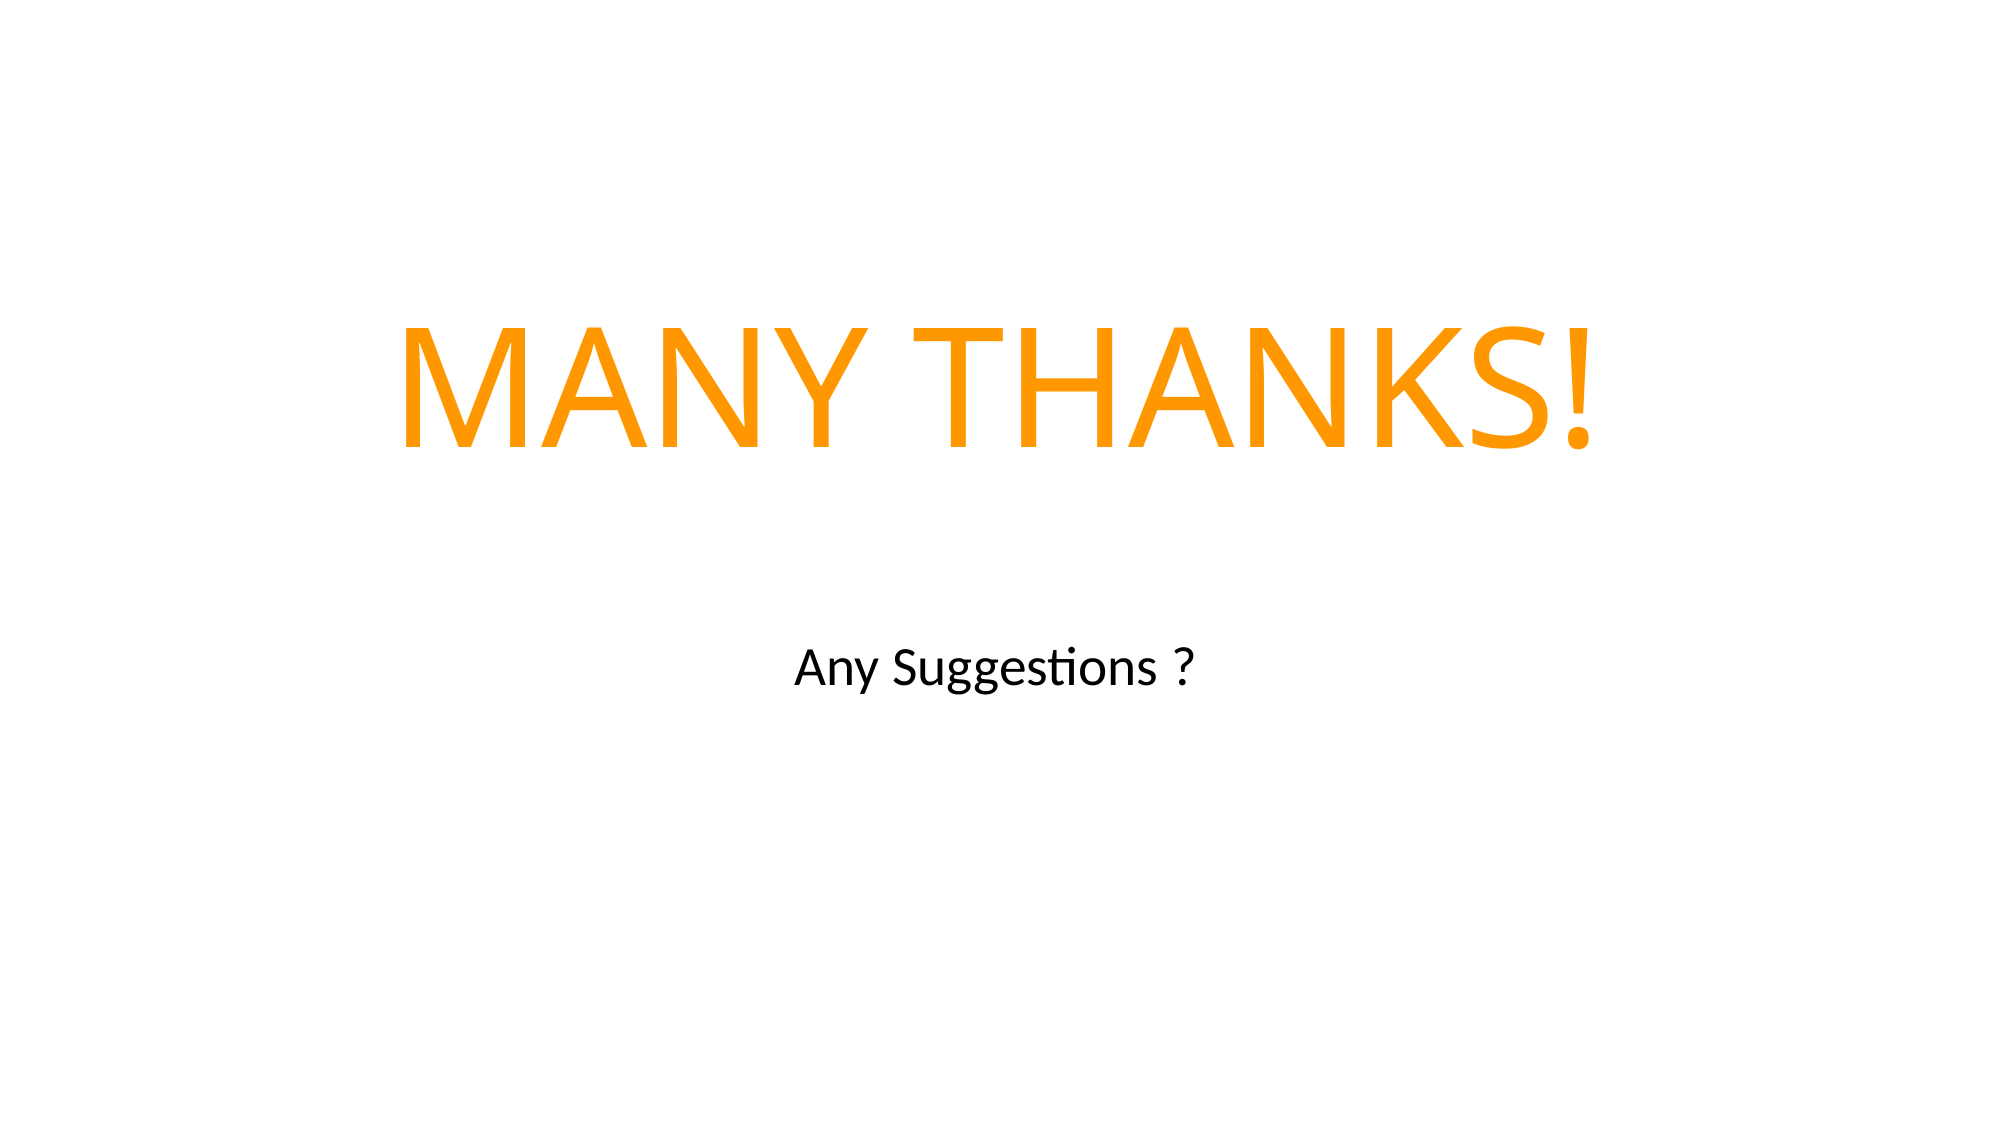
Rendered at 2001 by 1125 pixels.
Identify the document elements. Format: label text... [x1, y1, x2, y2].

text_box MANY THANKS! [274, 267, 1717, 520]
text_box Any Suggestions ? [274, 520, 1717, 815]
